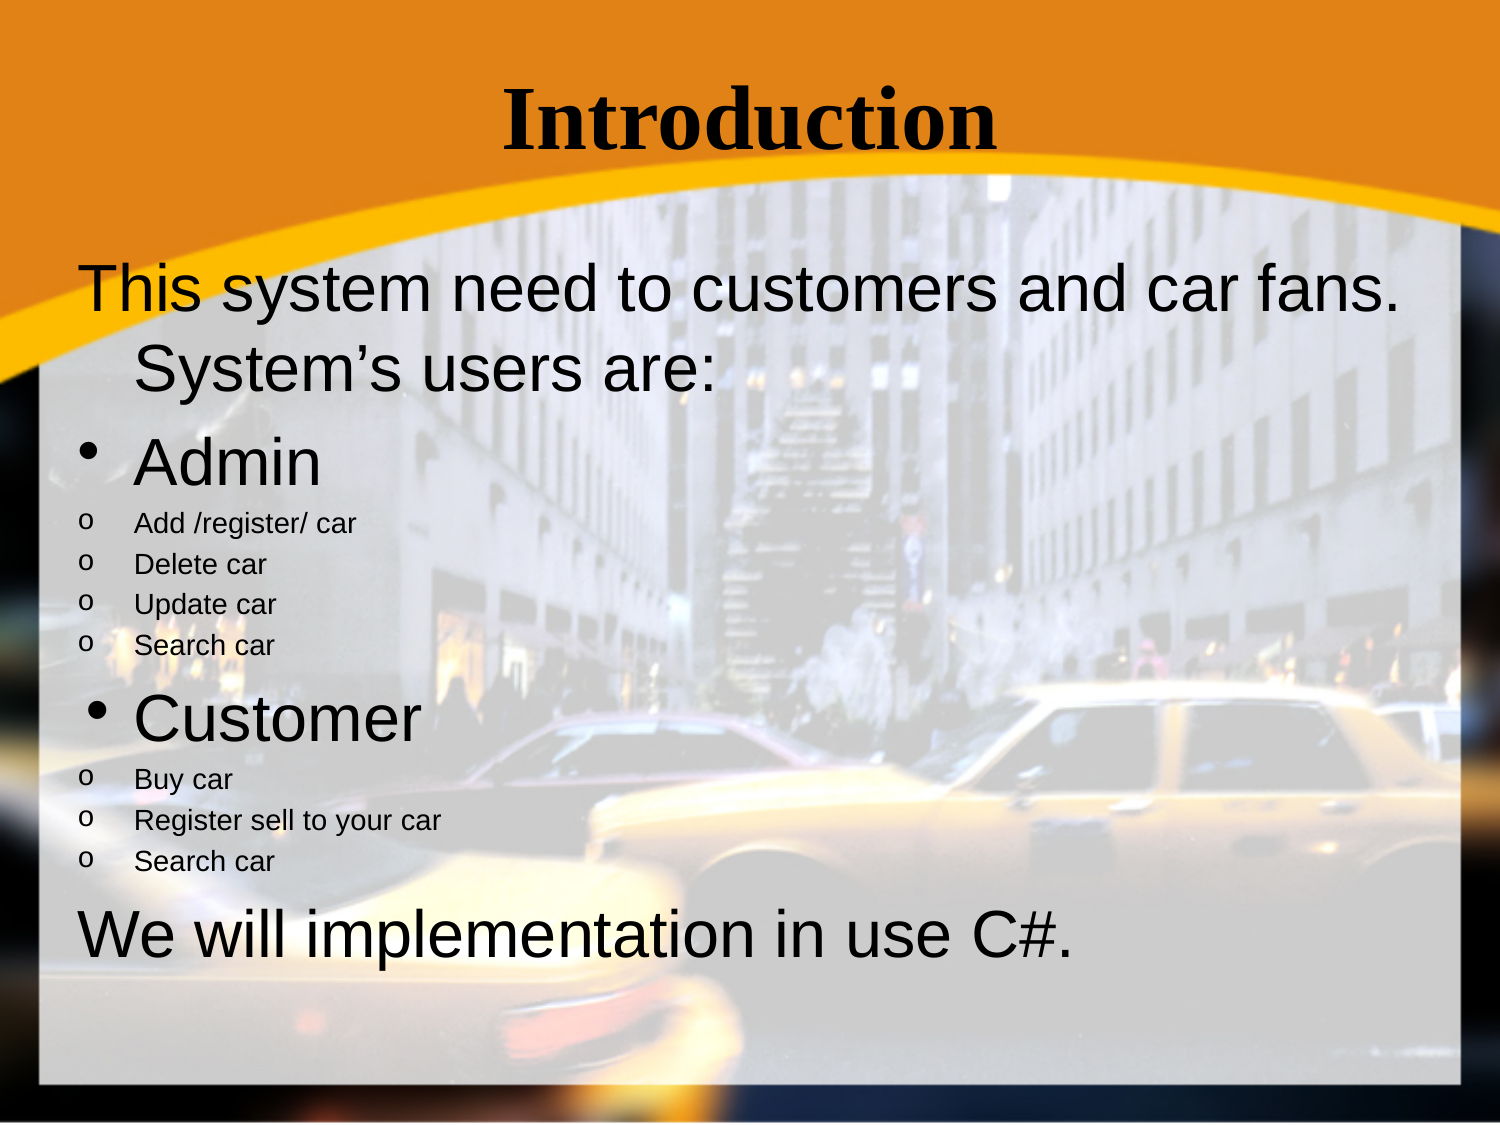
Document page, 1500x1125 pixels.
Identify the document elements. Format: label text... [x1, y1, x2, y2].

title Introduction [62, 24, 1438, 201]
list This system need to customers and car fans. System’s users are: Admin Add /register/ car Delete car Update car Search car Customer Buy car Register sell to your car Search car We will implementation in use C#. [62, 237, 1438, 1063]
picture [0, 0, 1500, 1125]
